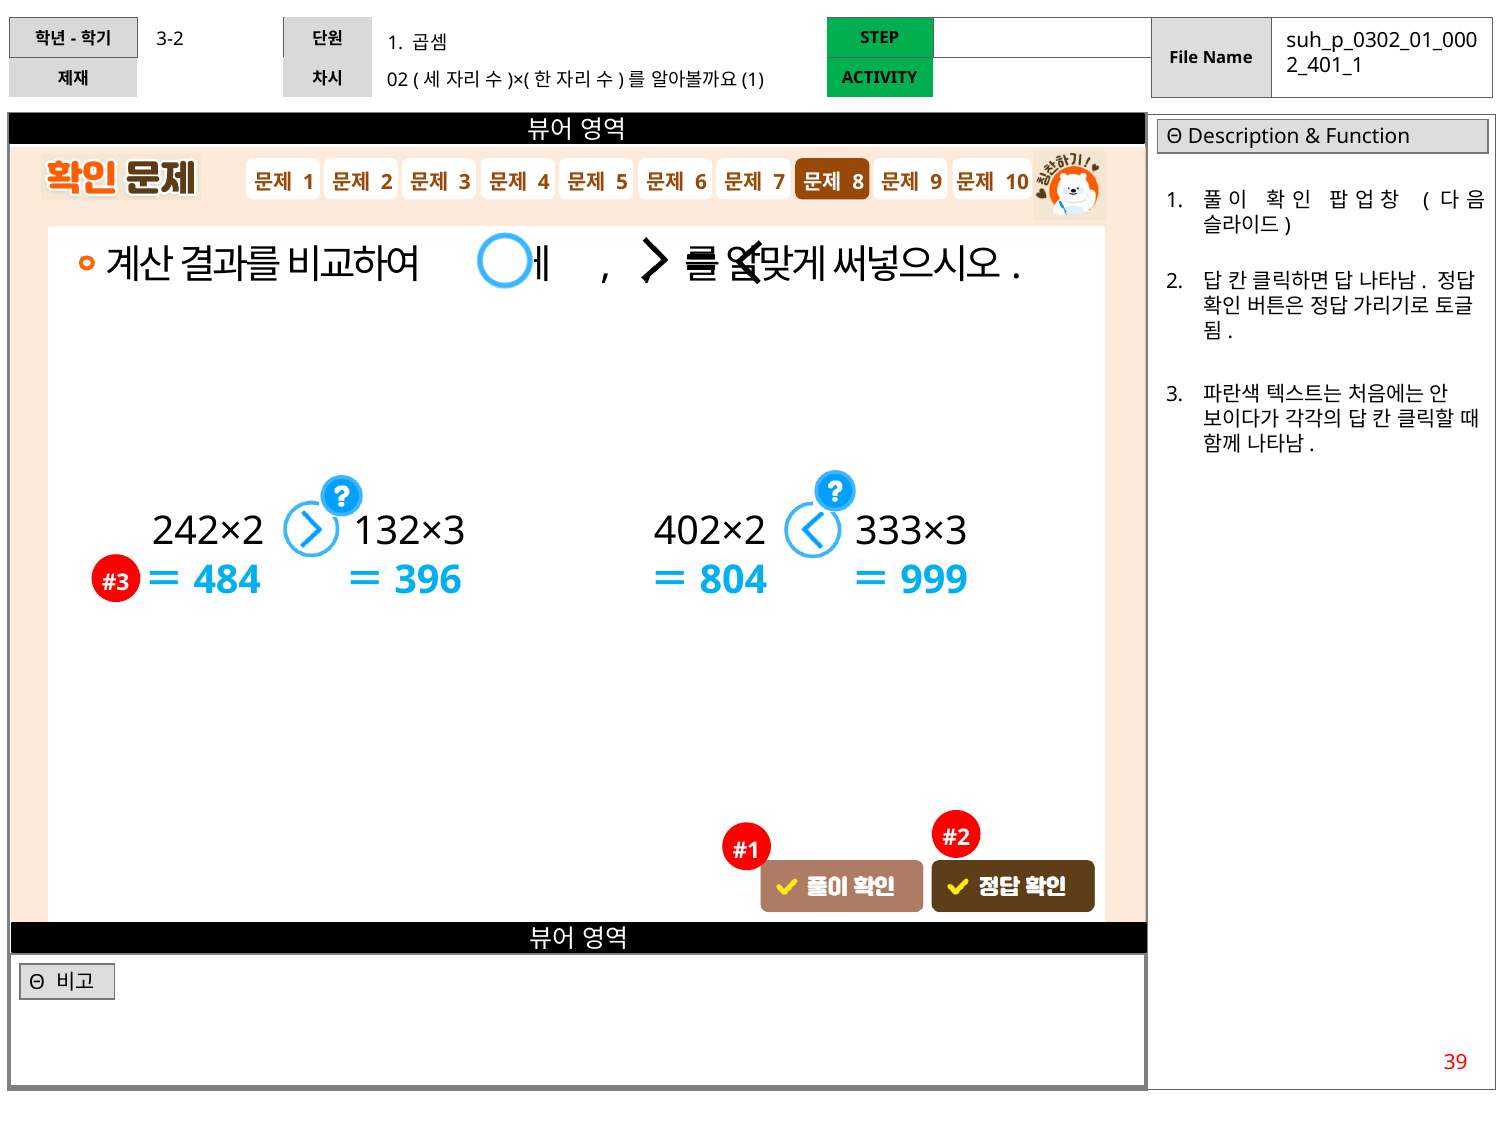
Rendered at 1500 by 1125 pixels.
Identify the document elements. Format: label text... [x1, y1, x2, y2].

text_box #2 [929, 807, 983, 856]
text_box 402×2 [635, 497, 778, 546]
picture [641, 237, 668, 282]
text_box ＝396 [330, 546, 481, 609]
text_box 문제 7 [709, 148, 819, 202]
text_box 계산 결과를 비교하여 안에 , , 를 알맞게 써넣으시오. [534, 231, 1134, 294]
text_box 문제 6 [631, 148, 709, 202]
picture [735, 240, 762, 284]
text_box 문제 1 [239, 148, 349, 202]
text_box 문제 10 [977, 148, 1052, 202]
text_box #1 [720, 820, 773, 873]
text_box 02 (세 자리 수)×(한 자리 수)를 알아볼까요(1) [372, 60, 821, 96]
text_box ＝804 [635, 546, 786, 609]
picture [686, 254, 715, 270]
picture [472, 231, 534, 292]
text_box 계산 결과를 비교하여 안에 , , 를 알맞게 써넣으시오. [90, 231, 471, 294]
text_box 문제 4 [474, 148, 552, 202]
picture [780, 469, 856, 563]
picture [76, 252, 96, 274]
text_box 문제 8 [819, 148, 898, 202]
text_box 333×3 [849, 497, 987, 546]
text_box 3-2 [141, 18, 284, 55]
table_header Θ Description & Function [1158, 120, 1487, 152]
picture [41, 154, 201, 200]
text_box 132×3 [346, 497, 485, 560]
picture [1033, 151, 1107, 220]
text_box 문제 5 [552, 148, 631, 202]
text_box 문제 9 [898, 148, 977, 202]
text_box 풀이 확인 팝업창 (다음 슬라이드) 답 칸 클릭하면 답 나타남. 정답 확인 버튼은 정답 가리기로 토글 됨. 파란색 텍스트는 처음에는 안 보이다가 각각의 답 칸 클릭할 때 함께 나타남. [1151, 179, 1500, 488]
text_box 문제 3 [395, 148, 474, 202]
picture [280, 474, 363, 559]
text_box 1. 곱셈 [372, 23, 828, 48]
text_box ＝484 [129, 546, 280, 609]
picture [758, 857, 925, 914]
text_box 242×2 [133, 497, 278, 546]
text_box ＝999 [836, 546, 987, 609]
text_box #3 [89, 552, 143, 605]
text_box 문제 2 [349, 148, 395, 202]
text_box suh_p_0302_01_0002_401_1 [1271, 18, 1500, 84]
picture [930, 857, 1097, 913]
